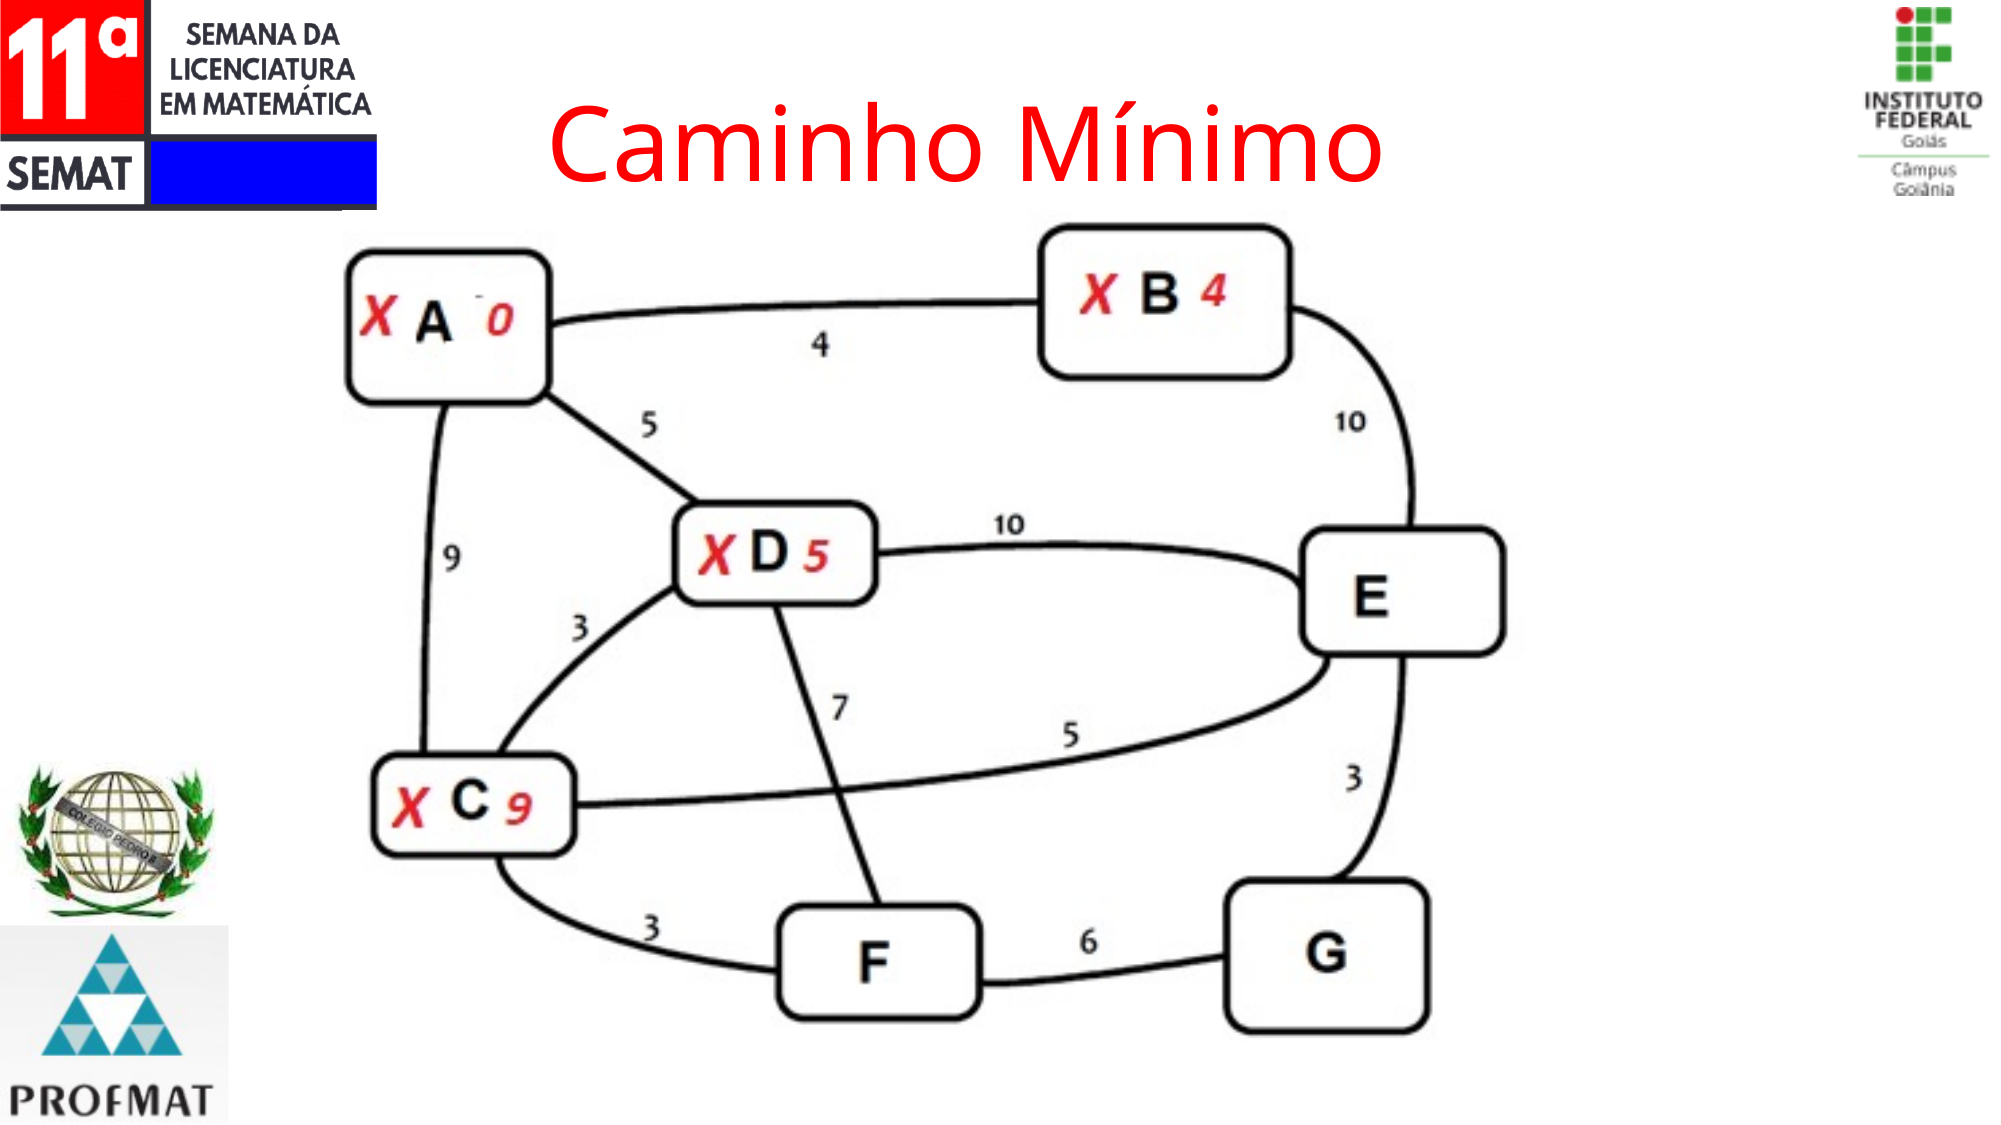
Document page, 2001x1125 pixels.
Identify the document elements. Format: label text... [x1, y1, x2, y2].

picture [342, 0, 1535, 1041]
text_box Caminho Mínimo [531, 69, 1414, 210]
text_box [0, 0, 376, 211]
picture [0, 761, 232, 1125]
picture [1849, 7, 2000, 196]
